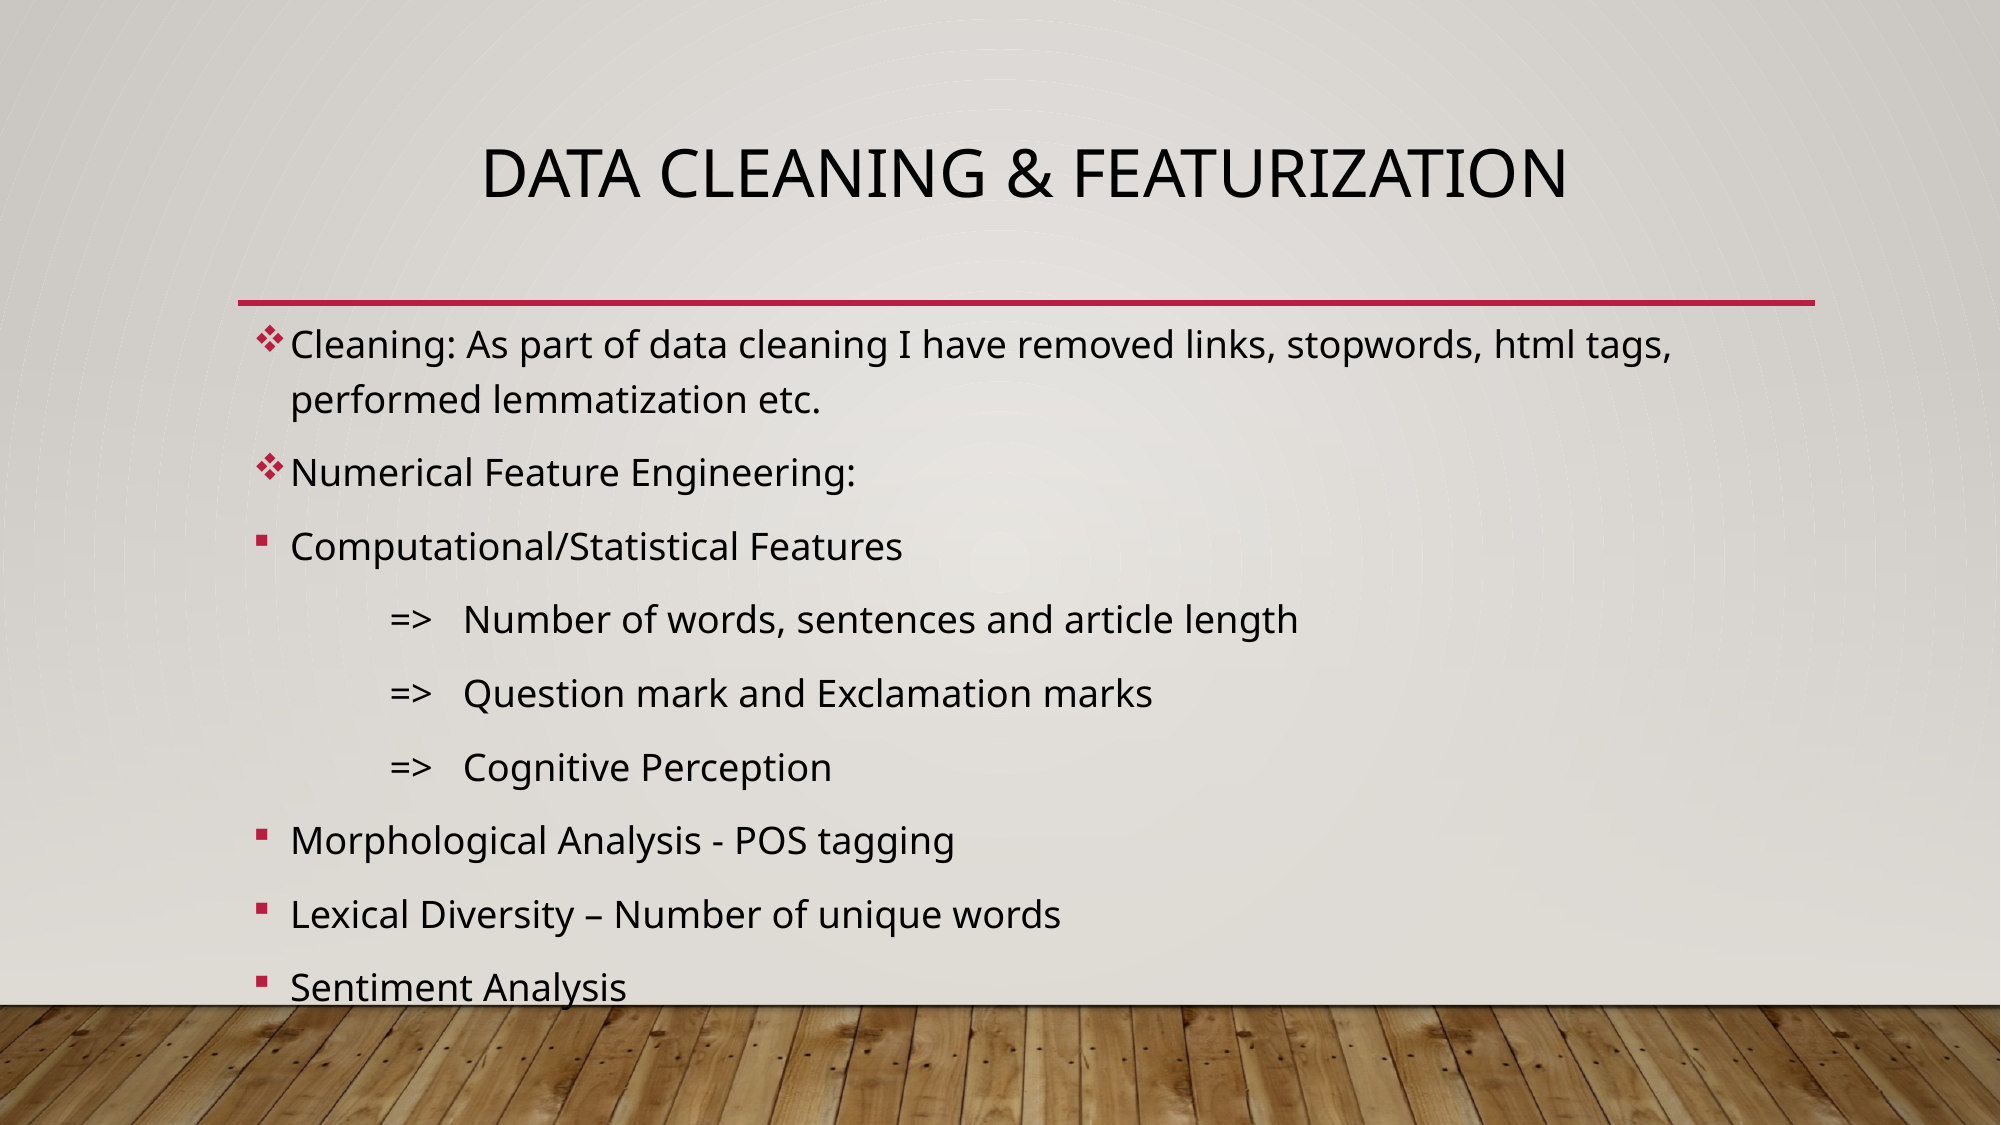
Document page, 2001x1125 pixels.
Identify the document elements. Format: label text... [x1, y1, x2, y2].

title Data Cleaning & featurization [238, 131, 1814, 304]
list Cleaning: As part of data cleaning I have removed links, stopwords, html tags, performed lemmatization etc. Numerical Feature Engineering: Computational/Statistical Features => Number of words, sentences and article length => Question mark and Exclamation marks => Cognitive Perception Morphological Analysis - POS tagging Lexical Diversity – Number of unique words Sentiment Analysis [238, 304, 1814, 1018]
picture [0, 1005, 2000, 1125]
